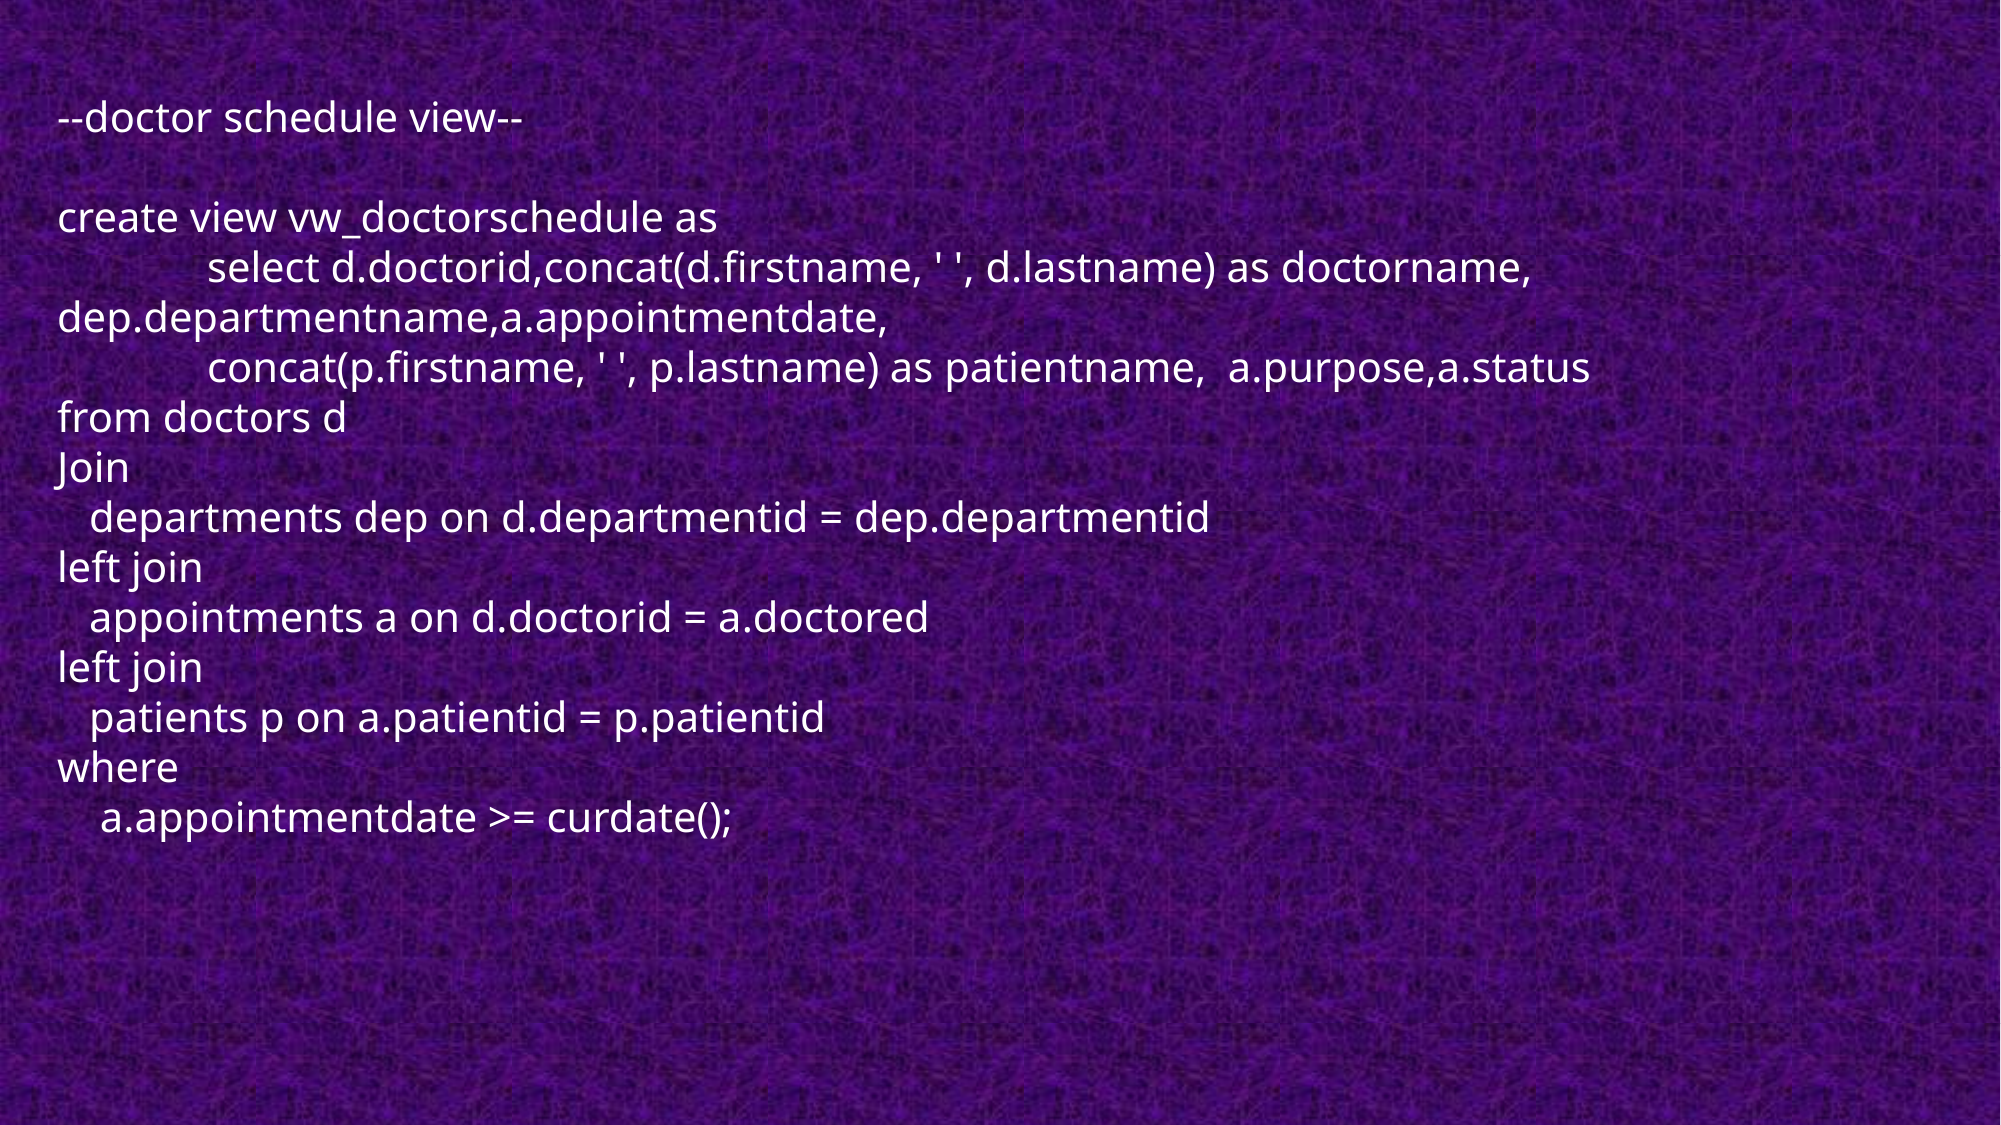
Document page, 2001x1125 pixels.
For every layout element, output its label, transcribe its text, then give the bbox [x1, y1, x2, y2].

picture [0, 0, 2001, 1125]
text_box --doctor schedule view-- create view vw_doctorschedule as select d.doctorid,concat(d.firstname, ' ', d.lastname) as doctorname, dep.departmentname,a.appointmentdate, concat(p.firstname, ' ', p.lastname) as patientname, a.purpose,a.status from doctors d Join departments dep on d.departmentid = dep.departmentid left join appointments a on d.doctorid = a.doctored left join patients p on a.patientid = p.patientid where a.appointmentdate >= curdate(); [42, 33, 2000, 849]
